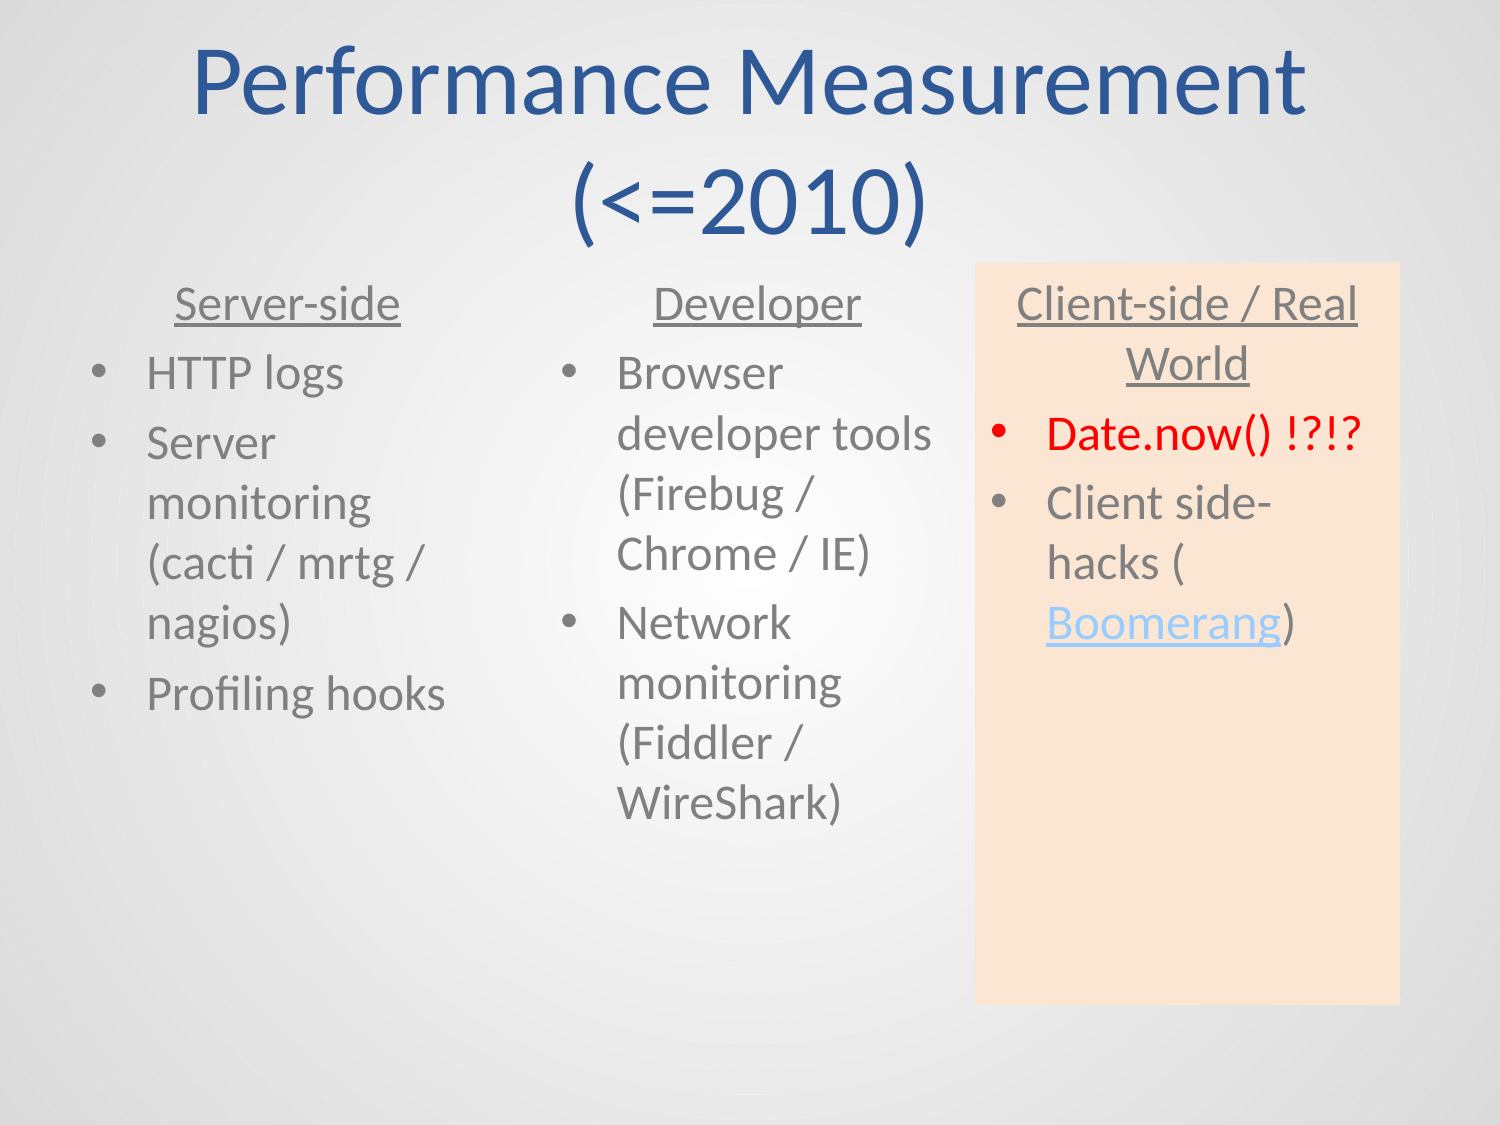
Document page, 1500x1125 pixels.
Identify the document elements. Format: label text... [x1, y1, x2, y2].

text_box Client-side / Real World Date.now() !?!? Client side-hacks (Boomerang) [975, 262, 1400, 1005]
list Server-side HTTP logs Server monitoring (cacti / mrtg / nagios) Profiling hooks [75, 262, 500, 1005]
title Performance Measurement (<=2010) [75, 0, 1425, 263]
text_box Developer Browser developer tools (Firebug / Chrome / IE) Network monitoring (Fiddler / WireShark) [545, 262, 971, 1005]
